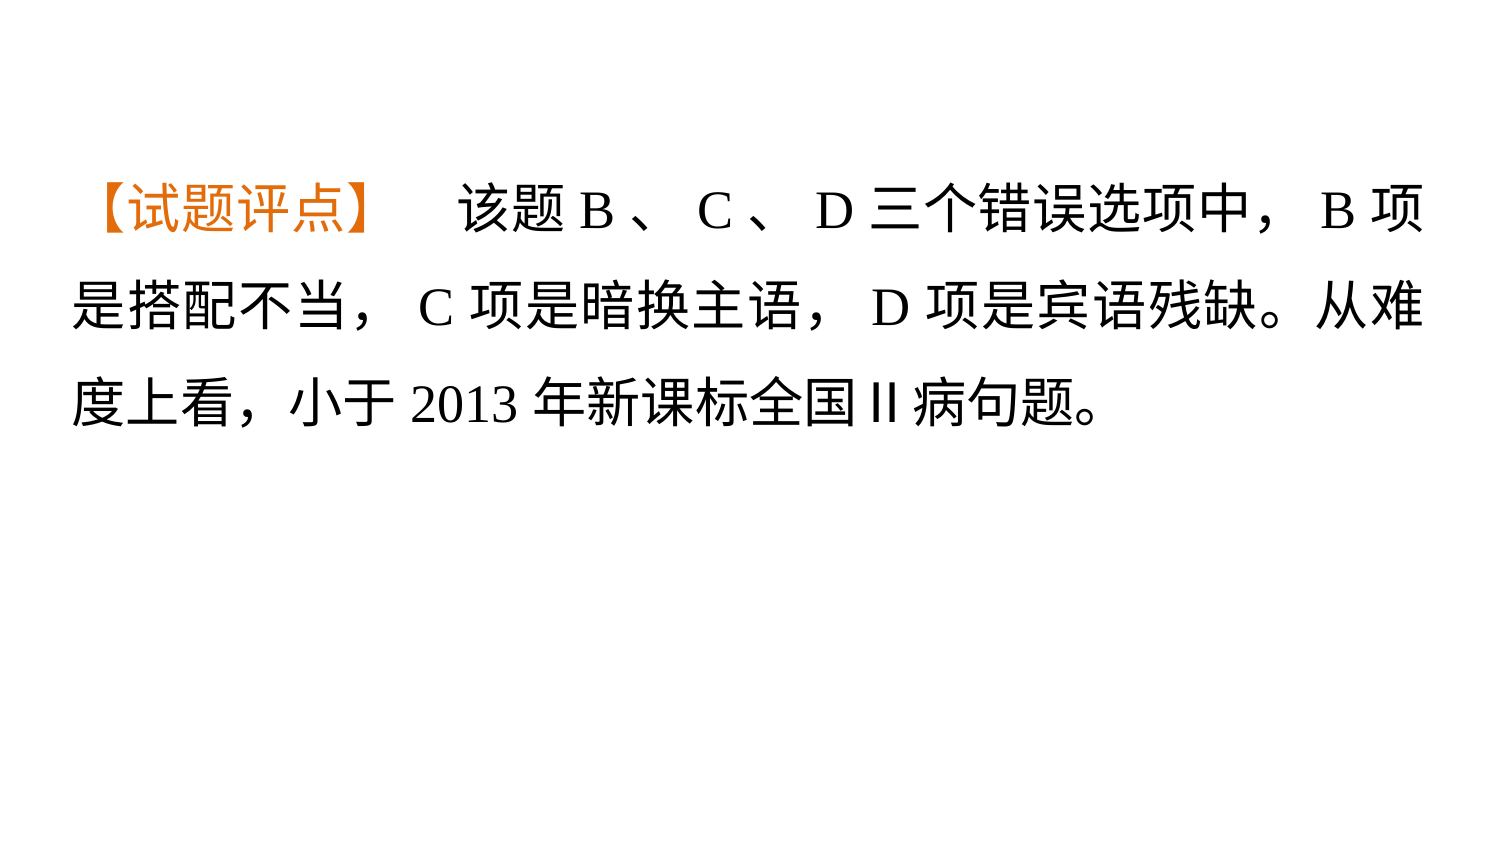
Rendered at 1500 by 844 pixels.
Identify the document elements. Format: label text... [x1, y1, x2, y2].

text_box 【试题评点】 该题B、C、D三个错误选项中，B项是搭配不当，C项是暗换主语，D项是宾语残缺。从难度上看，小于2013年新课标全国Ⅱ病句题。 [56, 134, 1440, 442]
